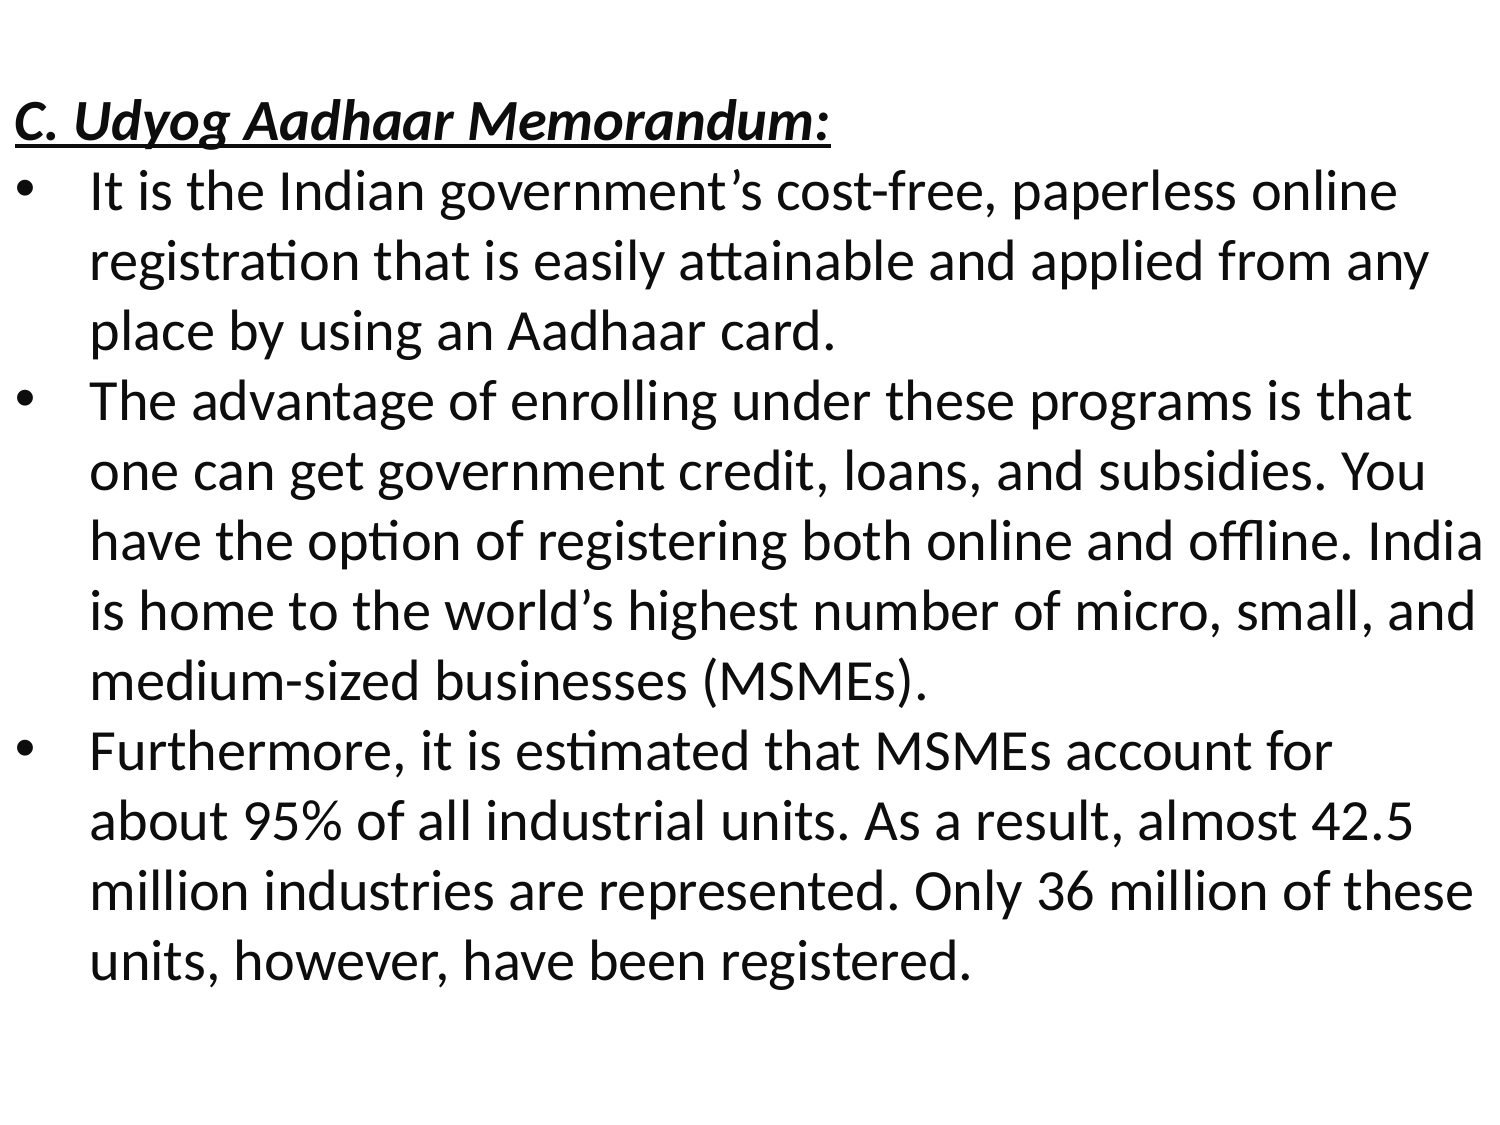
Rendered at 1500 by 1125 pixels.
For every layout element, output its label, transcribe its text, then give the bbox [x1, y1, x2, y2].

text_box C. Udyog Aadhaar Memorandum: It is the Indian government’s cost-free, paperless online registration that is easily attainable and applied from any place by using an Aadhaar card. The advantage of enrolling under these programs is that one can get government credit, loans, and subsidies. You have the option of registering both online and offline. India is home to the world’s highest number of micro, small, and medium-sized businesses (MSMEs). Furthermore, it is estimated that MSMEs account for about 95% of all industrial units. As a result, almost 42.5 million industries are represented. Only 36 million of these units, however, have been registered. [0, 75, 1500, 1000]
